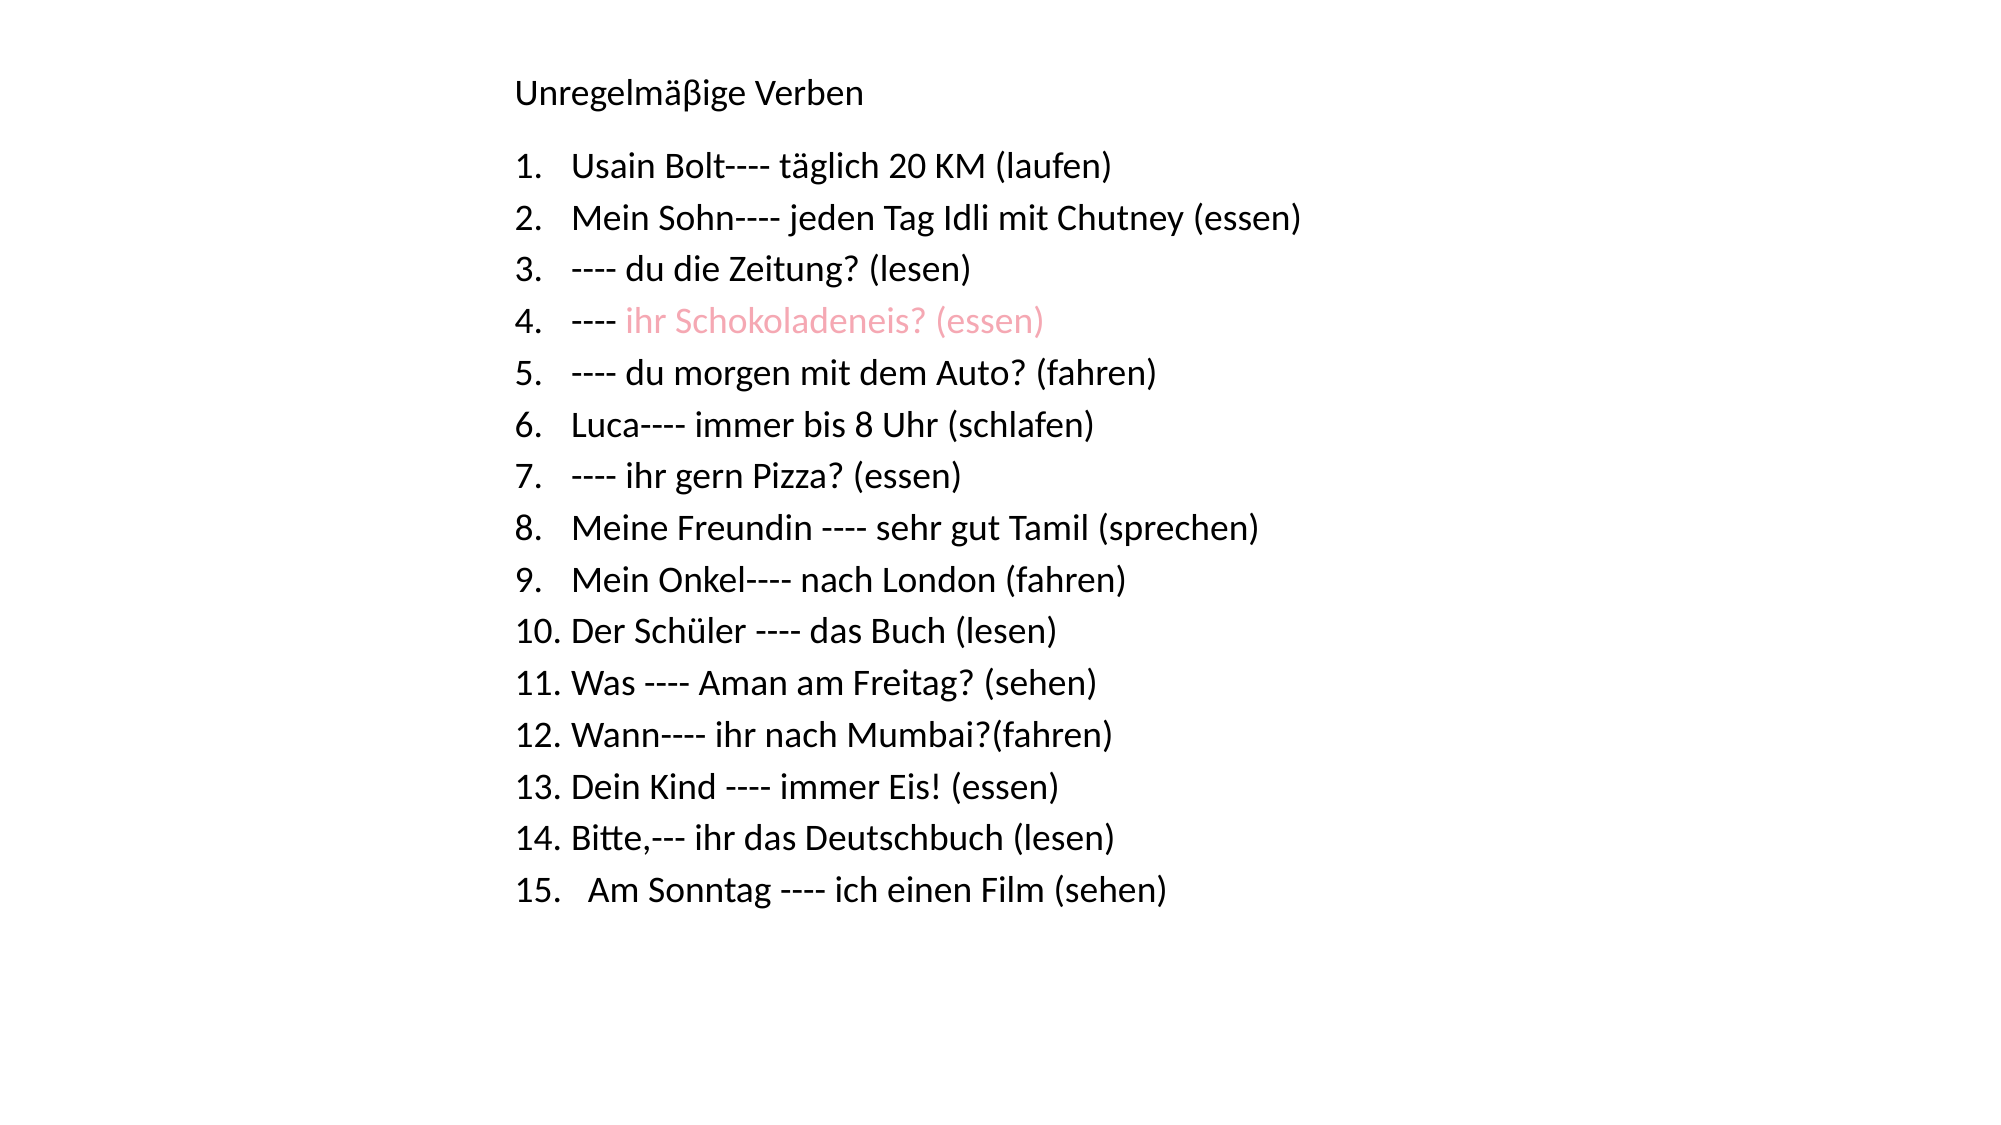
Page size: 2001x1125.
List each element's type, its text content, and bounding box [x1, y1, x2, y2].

text_box Unregelmäβige Verben Usain Bolt---- täglich 20 KM (laufen) Mein Sohn---- jeden Tag Idli mit Chutney (essen) ---- du die Zeitung? (lesen) ---- ihr Schokoladeneis? (essen) ---- du morgen mit dem Auto? (fahren) Luca---- immer bis 8 Uhr (schlafen) ---- ihr gern Pizza? (essen) Meine Freundin ---- sehr gut Tamil (sprechen) Mein Onkel---- nach London (fahren) Der Schüler ---- das Buch (lesen) Was ---- Aman am Freitag? (sehen) Wann---- ihr nach Mumbai?(fahren) Dein Kind ---- immer Eis! (essen) Bitte,--- ihr das Deutschbuch (lesen) Am Sonntag ---- ich einen Film (sehen) [499, 54, 1501, 918]
